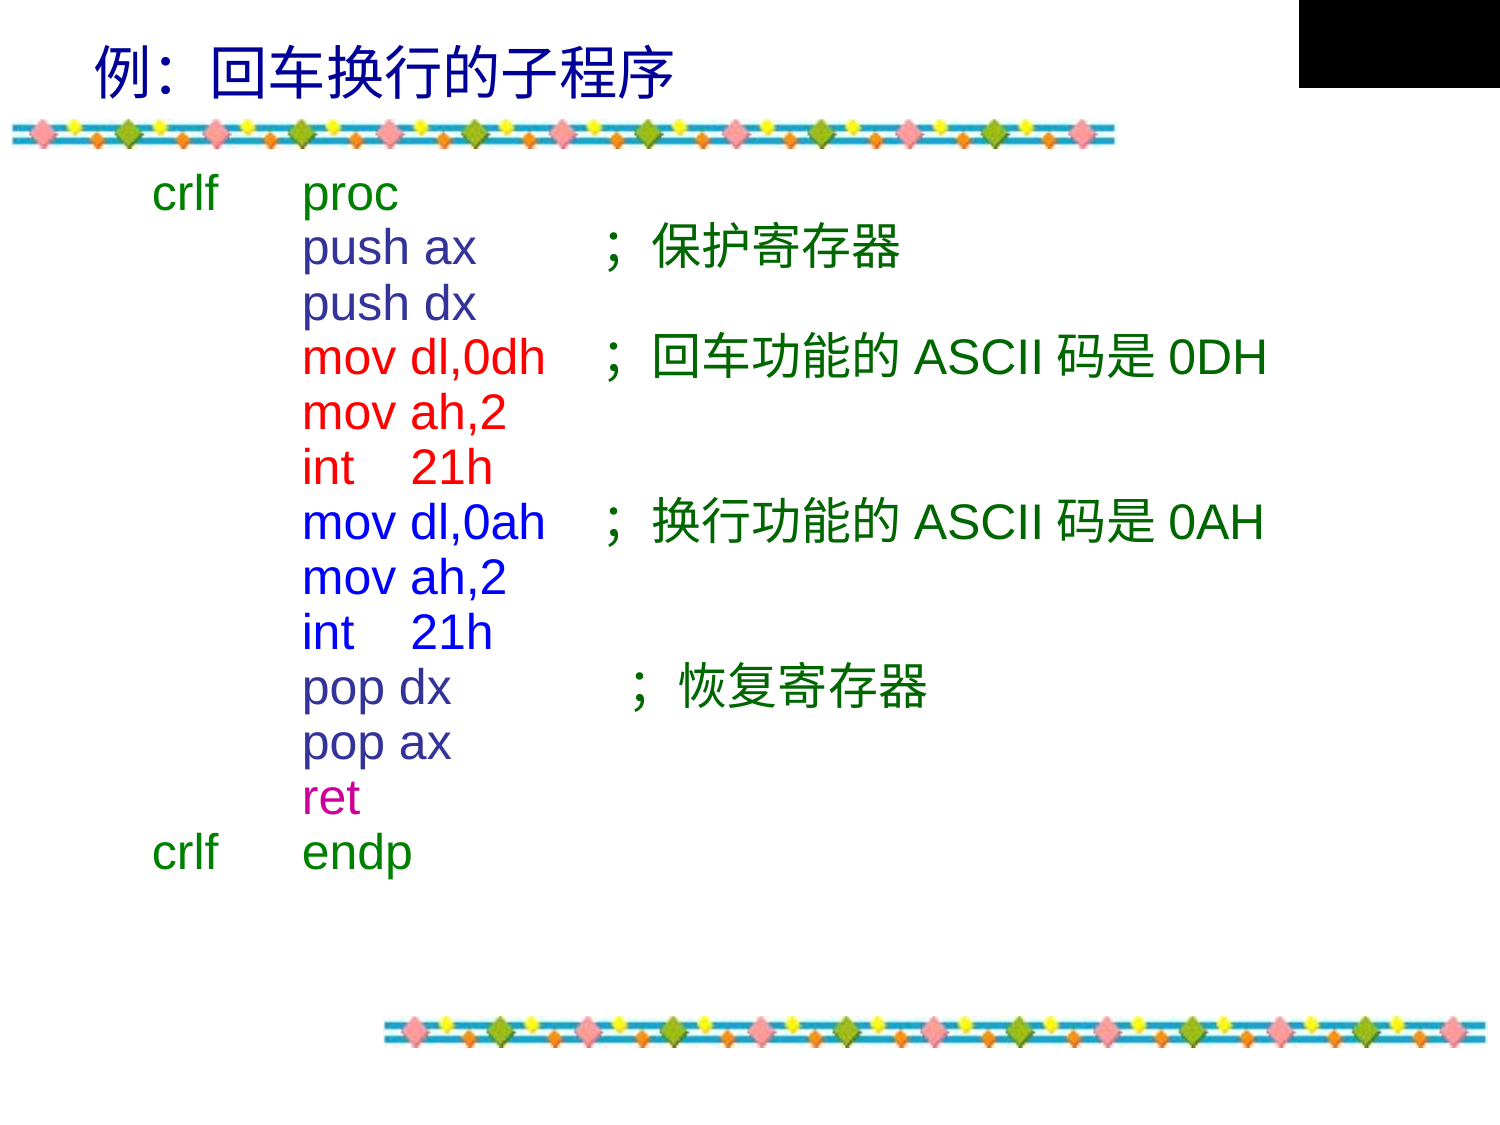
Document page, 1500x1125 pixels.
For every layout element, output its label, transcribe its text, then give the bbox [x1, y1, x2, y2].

picture [0, 0, 1500, 1125]
text_box crlf proc push ax ；保护寄存器 push dx mov dl,0dh ；回车功能的ASCII码是0DH mov ah,2 int 21h mov dl,0ah ；换行功能的ASCII码是0AH mov ah,2 int 21h pop dx ；恢复寄存器 pop ax ret crlf endp [137, 178, 1407, 884]
title 例：回车换行的子程序 [78, 29, 1282, 113]
